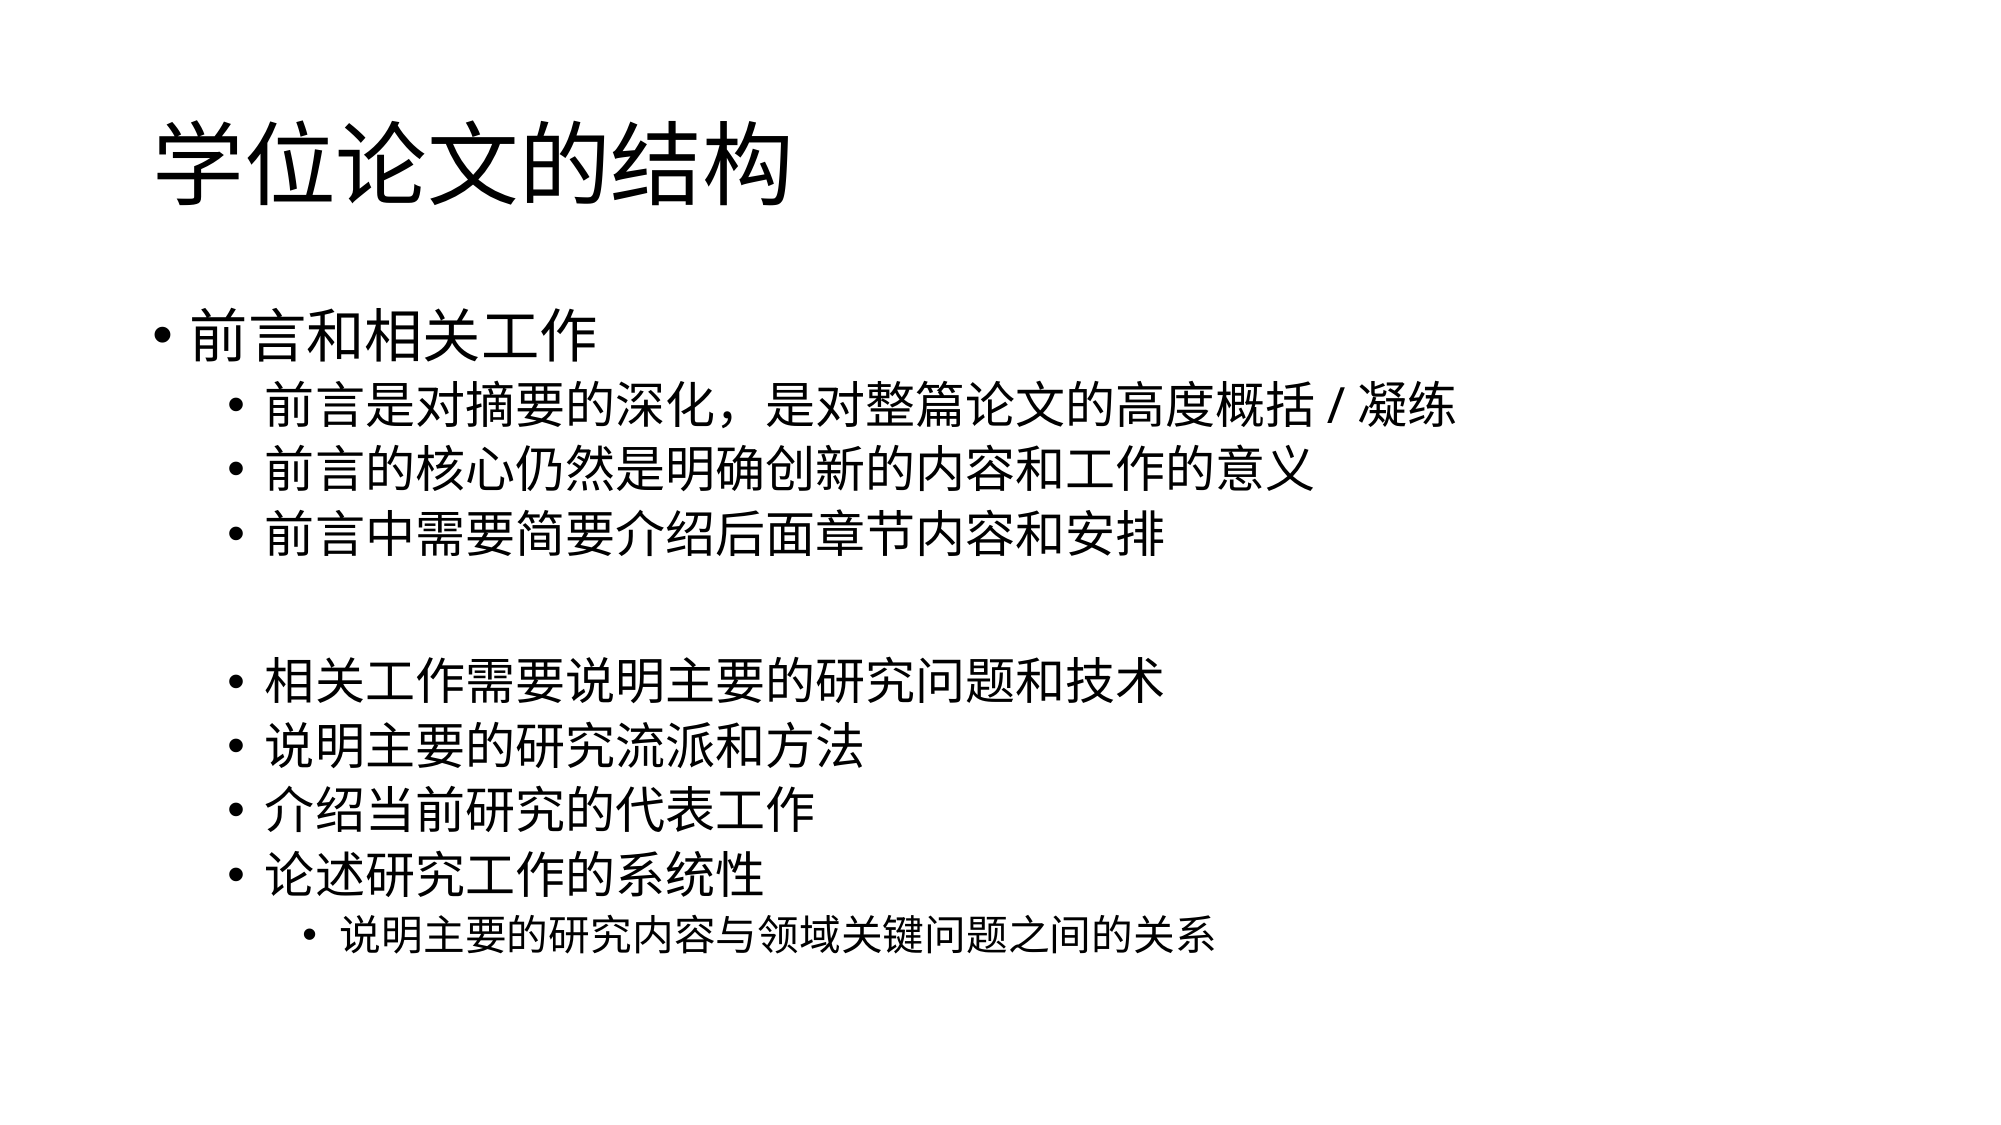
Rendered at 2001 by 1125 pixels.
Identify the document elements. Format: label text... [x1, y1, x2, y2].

list 前言和相关工作 前言是对摘要的深化，是对整篇论文的高度概括/凝练 前言的核心仍然是明确创新的内容和工作的意义 前言中需要简要介绍后面章节内容和安排 相关工作需要说明主要的研究问题和技术 说明主要的研究流派和方法 介绍当前研究的代表工作 论述研究工作的系统性 说明主要的研究内容与领域关键问题之间的关系 [137, 299, 1863, 1014]
title 学位论文的结构 [137, 59, 1863, 278]
